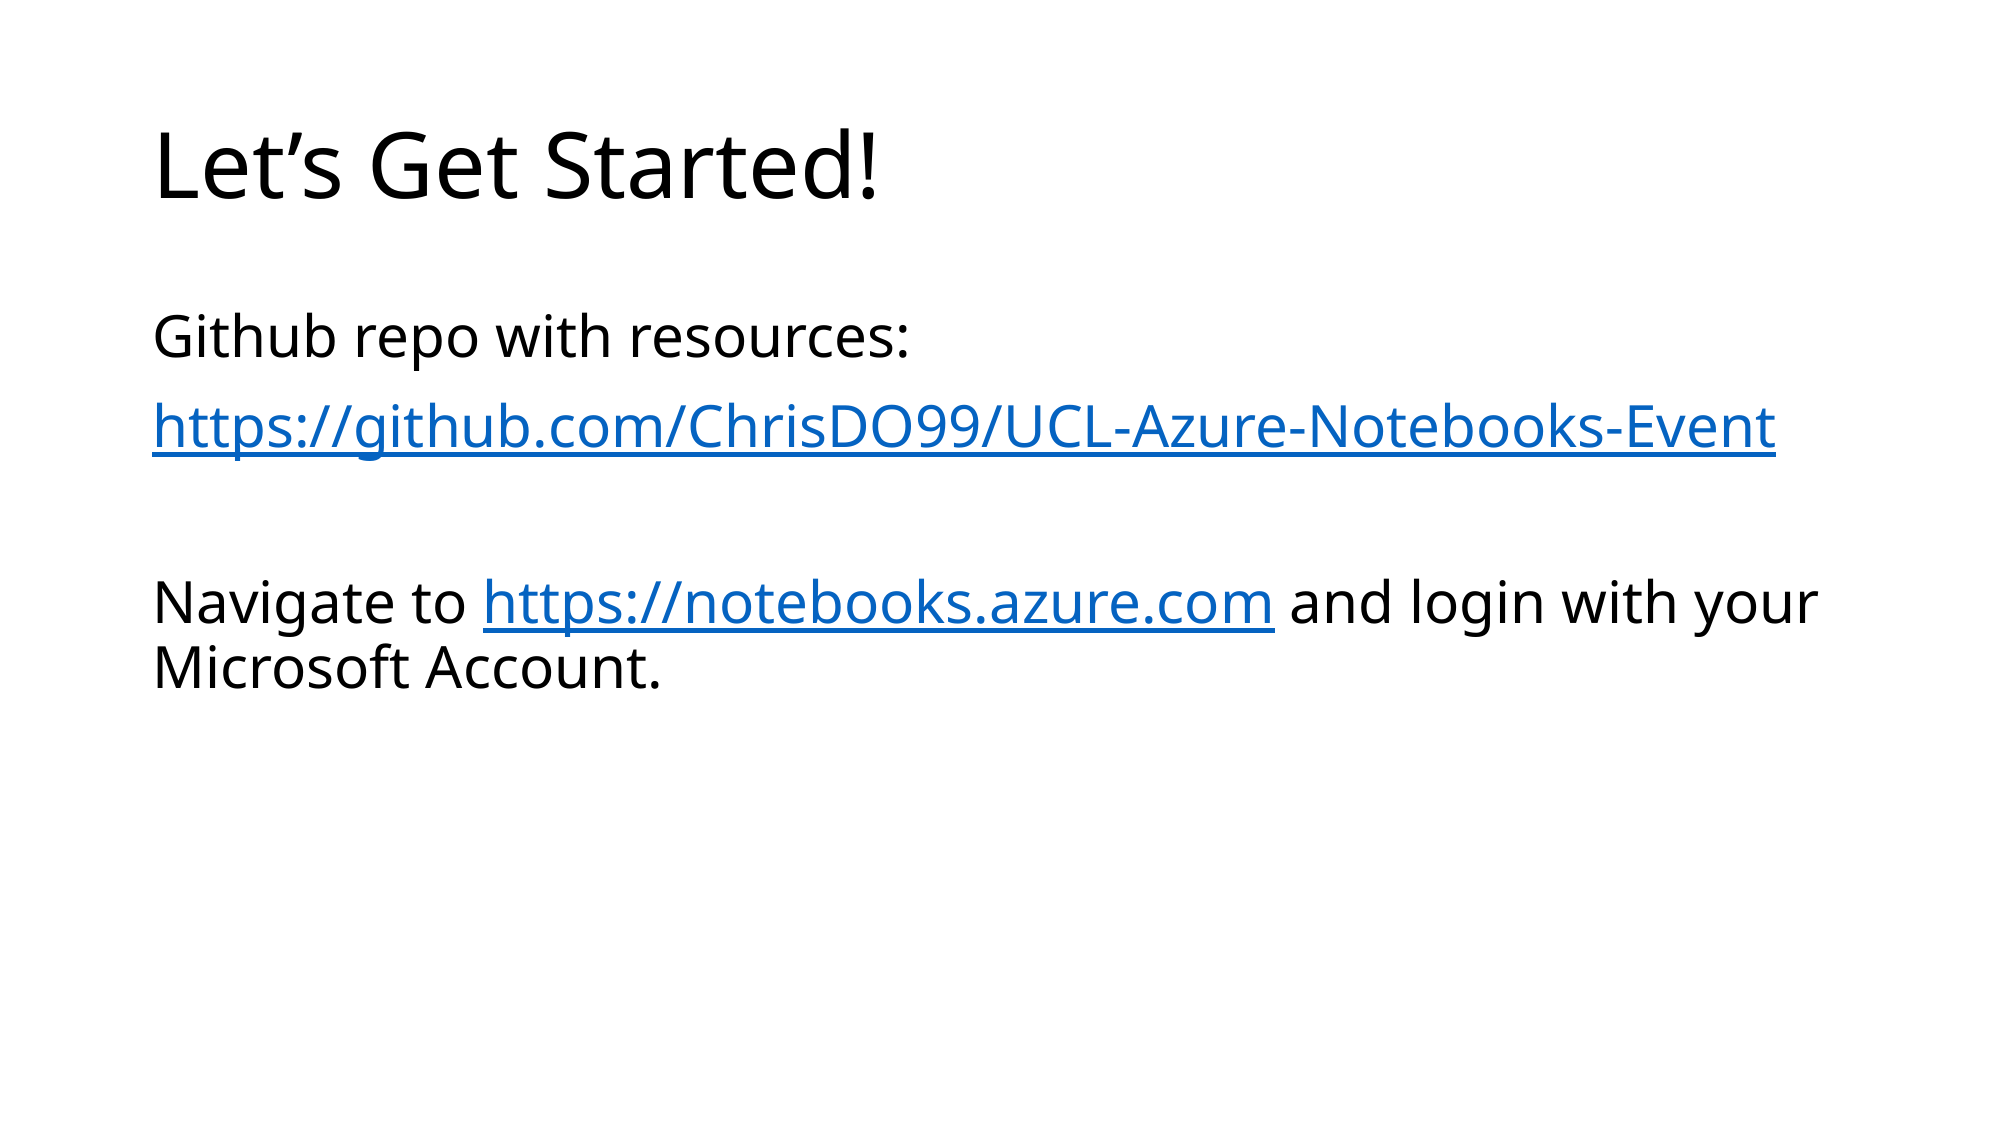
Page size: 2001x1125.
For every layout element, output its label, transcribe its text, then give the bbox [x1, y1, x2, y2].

list Github repo with resources: https://github.com/ChrisDO99/UCL-Azure-Notebooks-Event Navigate to https://notebooks.azure.com and login with your Microsoft Account. [137, 299, 1863, 1014]
title Let’s Get Started! [137, 59, 1863, 278]
